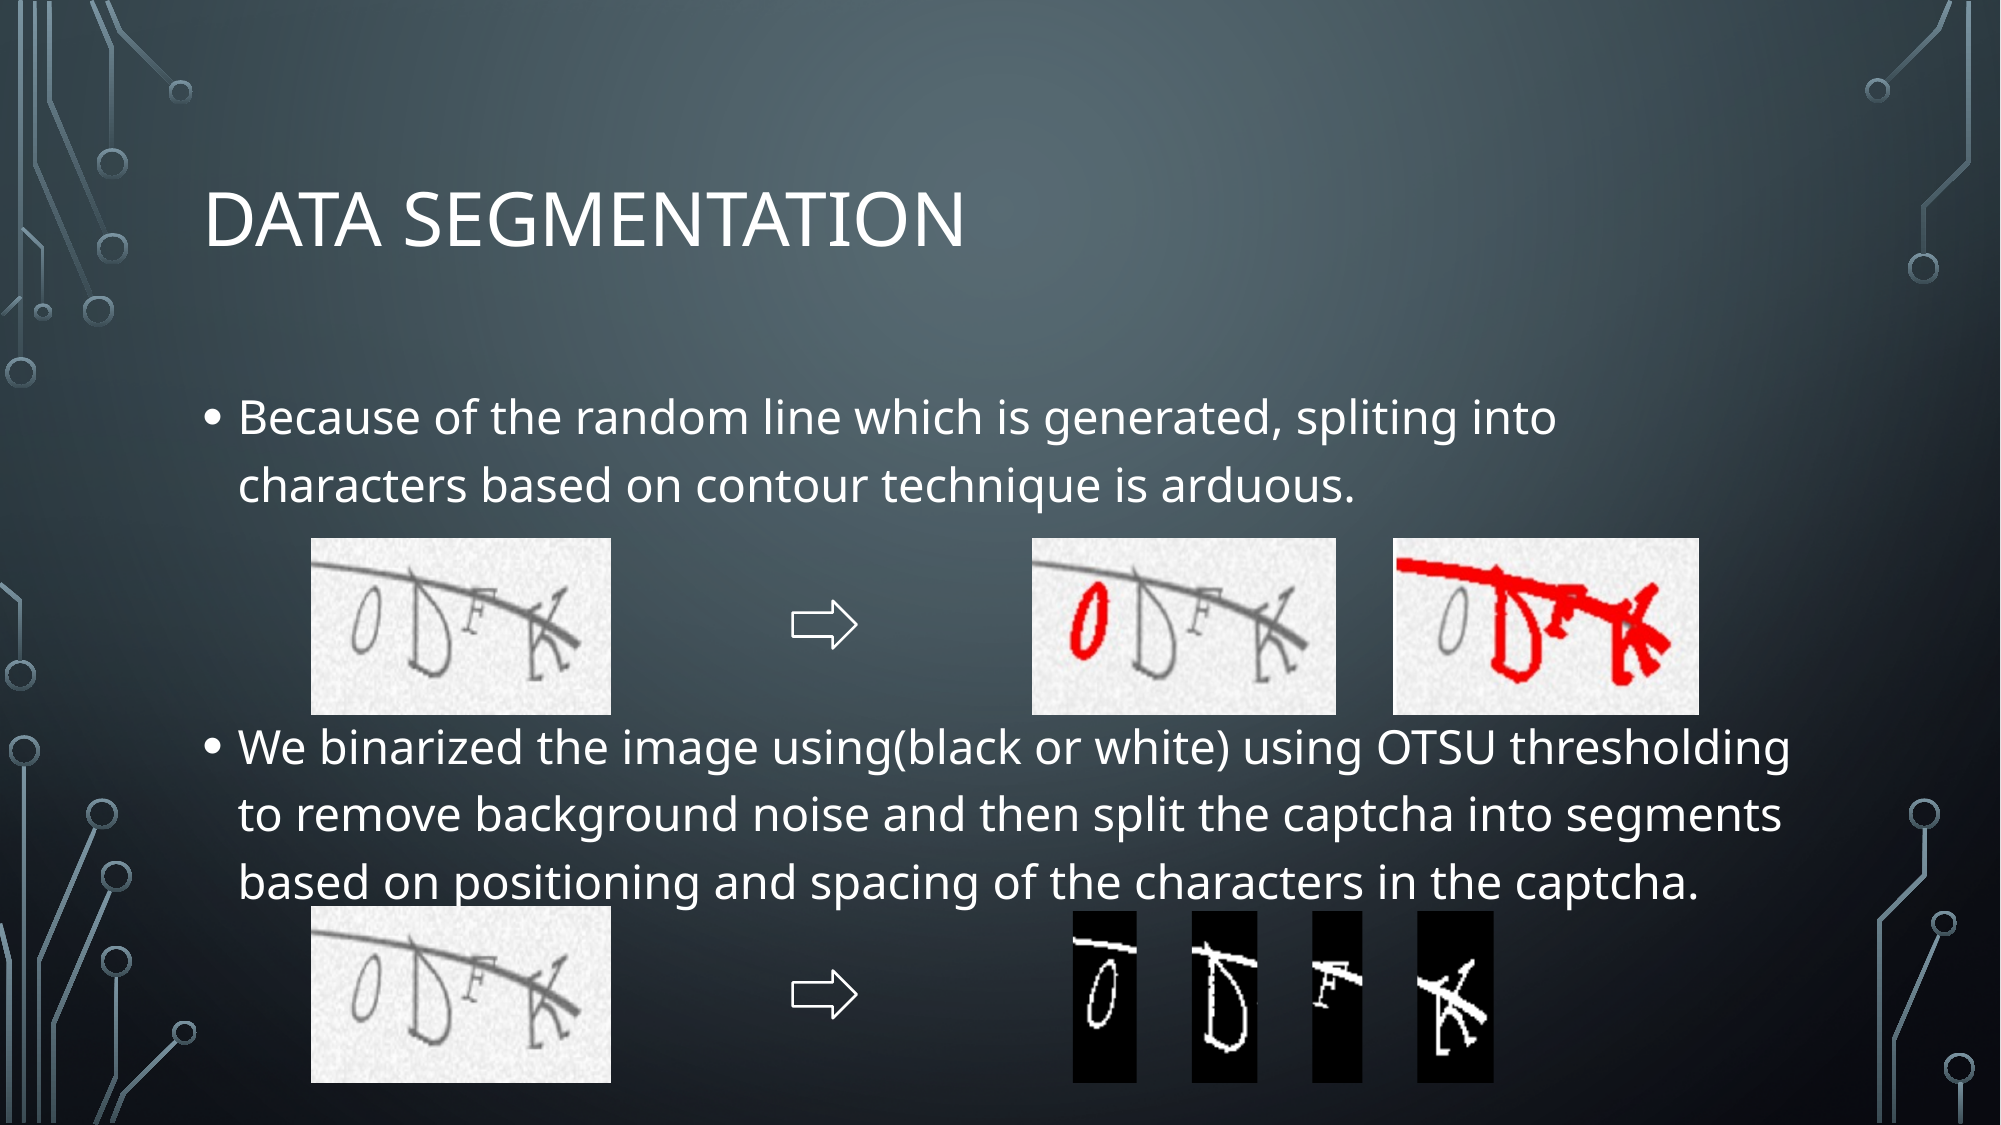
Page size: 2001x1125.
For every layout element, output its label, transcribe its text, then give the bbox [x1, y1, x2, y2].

picture [1191, 910, 1258, 1083]
picture [1312, 910, 1363, 1083]
picture [1072, 910, 1137, 1083]
picture [311, 906, 611, 1083]
title Data Segmentation [187, 101, 1813, 344]
picture [1393, 538, 1700, 715]
list Because of the random line which is generated, spliting into characters based on contour technique is arduous. We binarized the image using(black or white) using OTSU thresholding to remove background noise and then split the captcha into segments based on positioning and spacing of the characters in the captcha. [187, 369, 1813, 950]
picture [1417, 910, 1494, 1083]
text_box [791, 969, 858, 1020]
picture [311, 538, 611, 715]
picture [1032, 538, 1337, 715]
text_box [791, 599, 858, 650]
